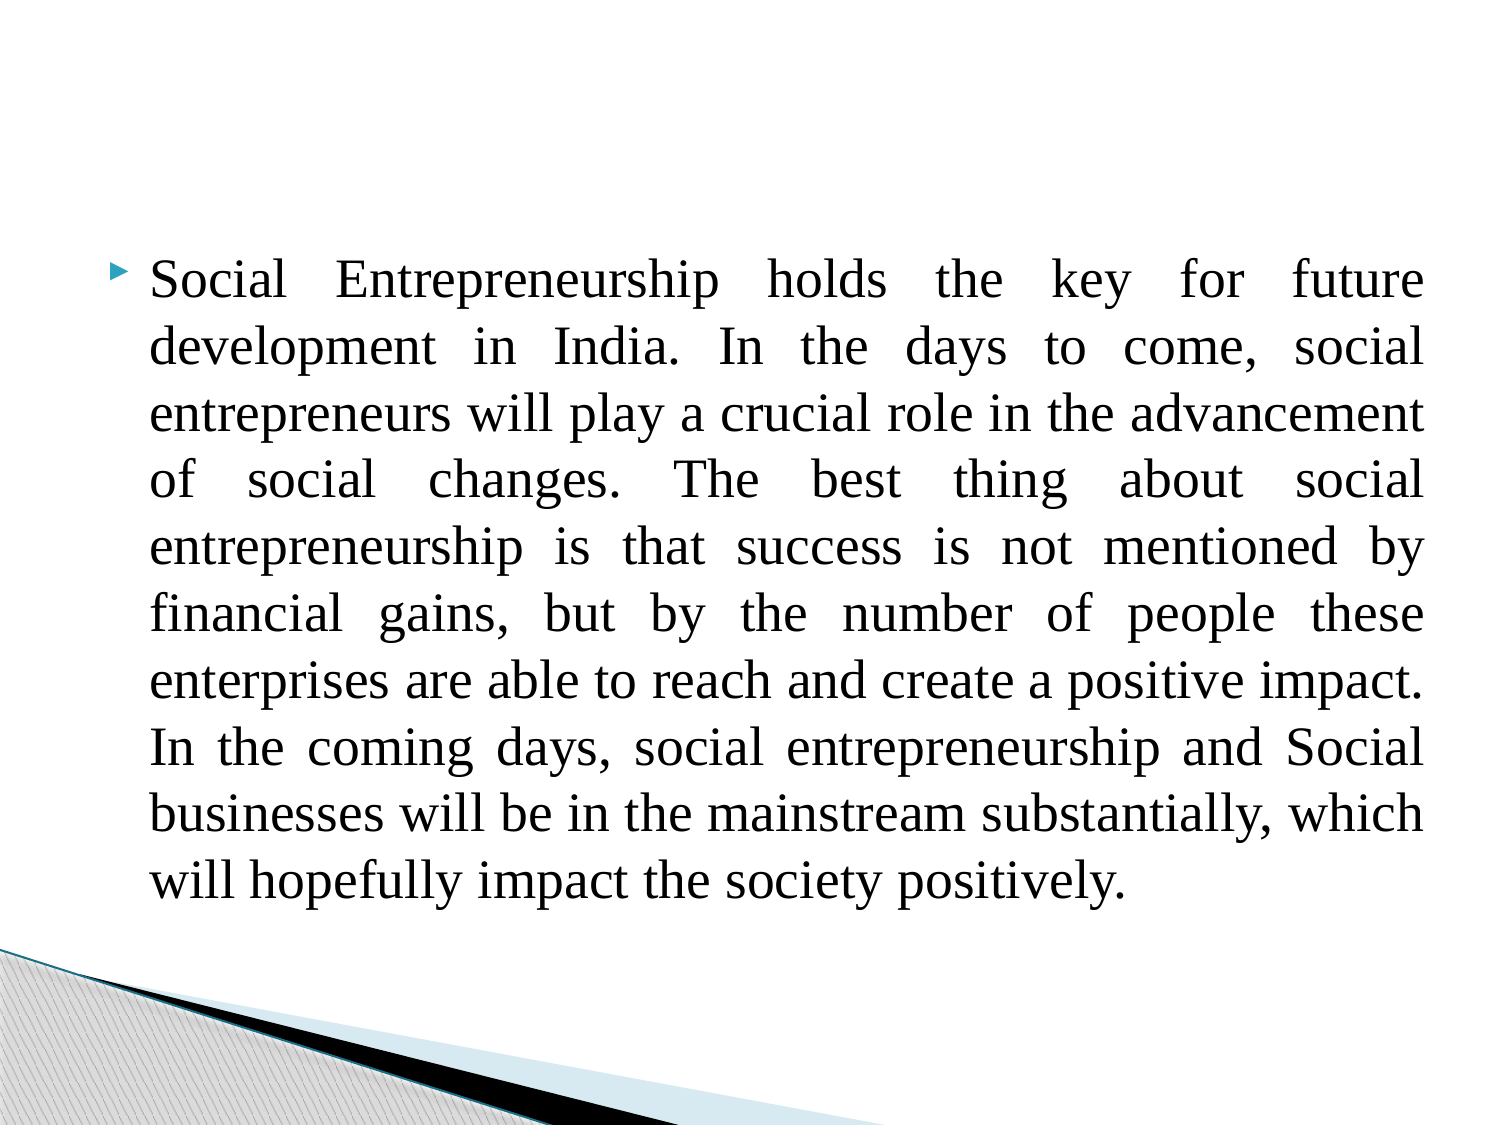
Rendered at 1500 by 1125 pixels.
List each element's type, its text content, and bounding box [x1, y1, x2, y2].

list Social Entrepreneurship holds the key for future development in India. In the days to come, social entrepreneurs will play a crucial role in the advancement of social changes. The best thing about social entrepreneurship is that success is not mentioned by financial gains, but by the number of people these enterprises are able to reach and create a positive impact. In the coming days, social entrepreneurship and Social businesses will be in the mainstream substantially, which will hopefully impact the society positively. [75, 234, 1442, 986]
